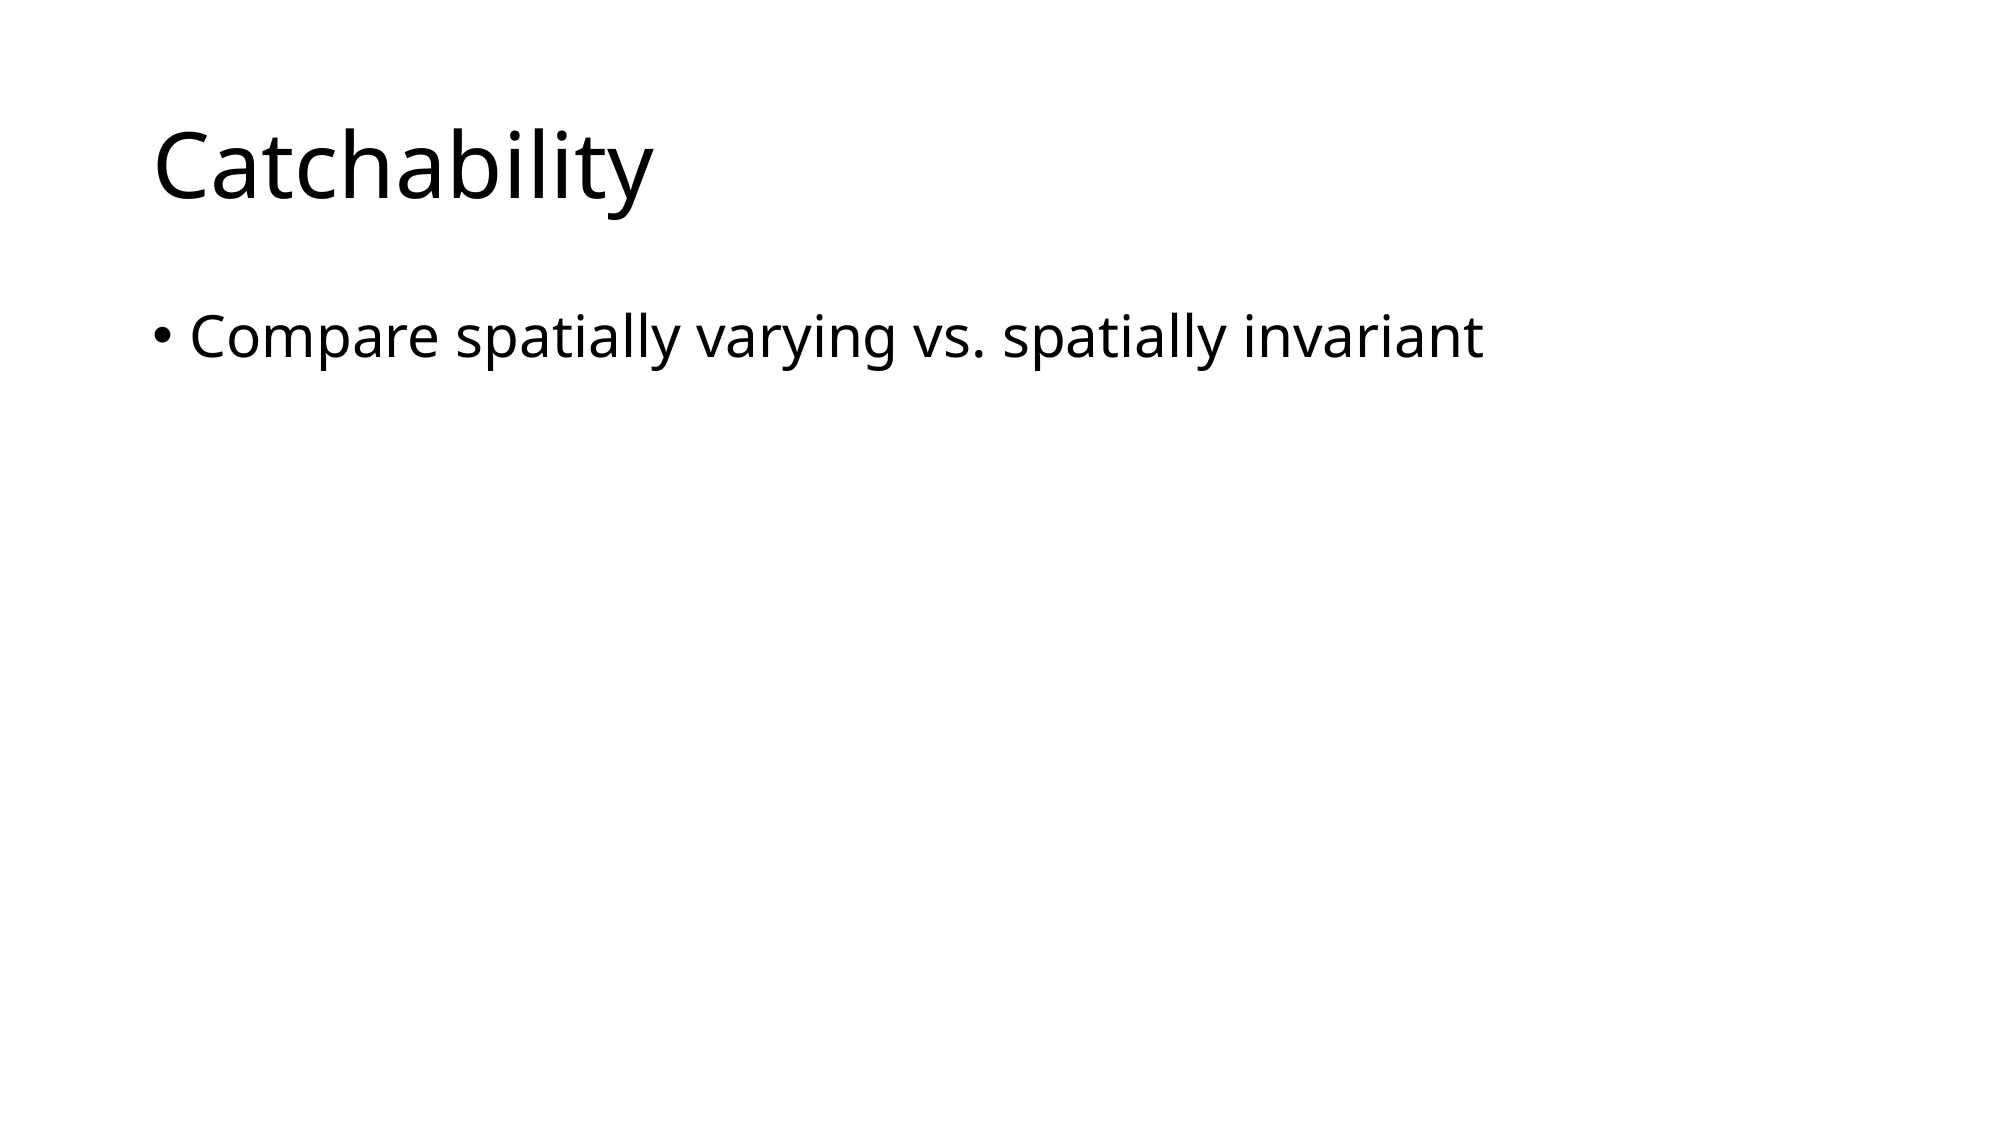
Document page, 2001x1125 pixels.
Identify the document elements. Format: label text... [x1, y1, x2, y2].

title Catchability [137, 59, 1863, 278]
list Compare spatially varying vs. spatially invariant [137, 299, 1863, 1014]
